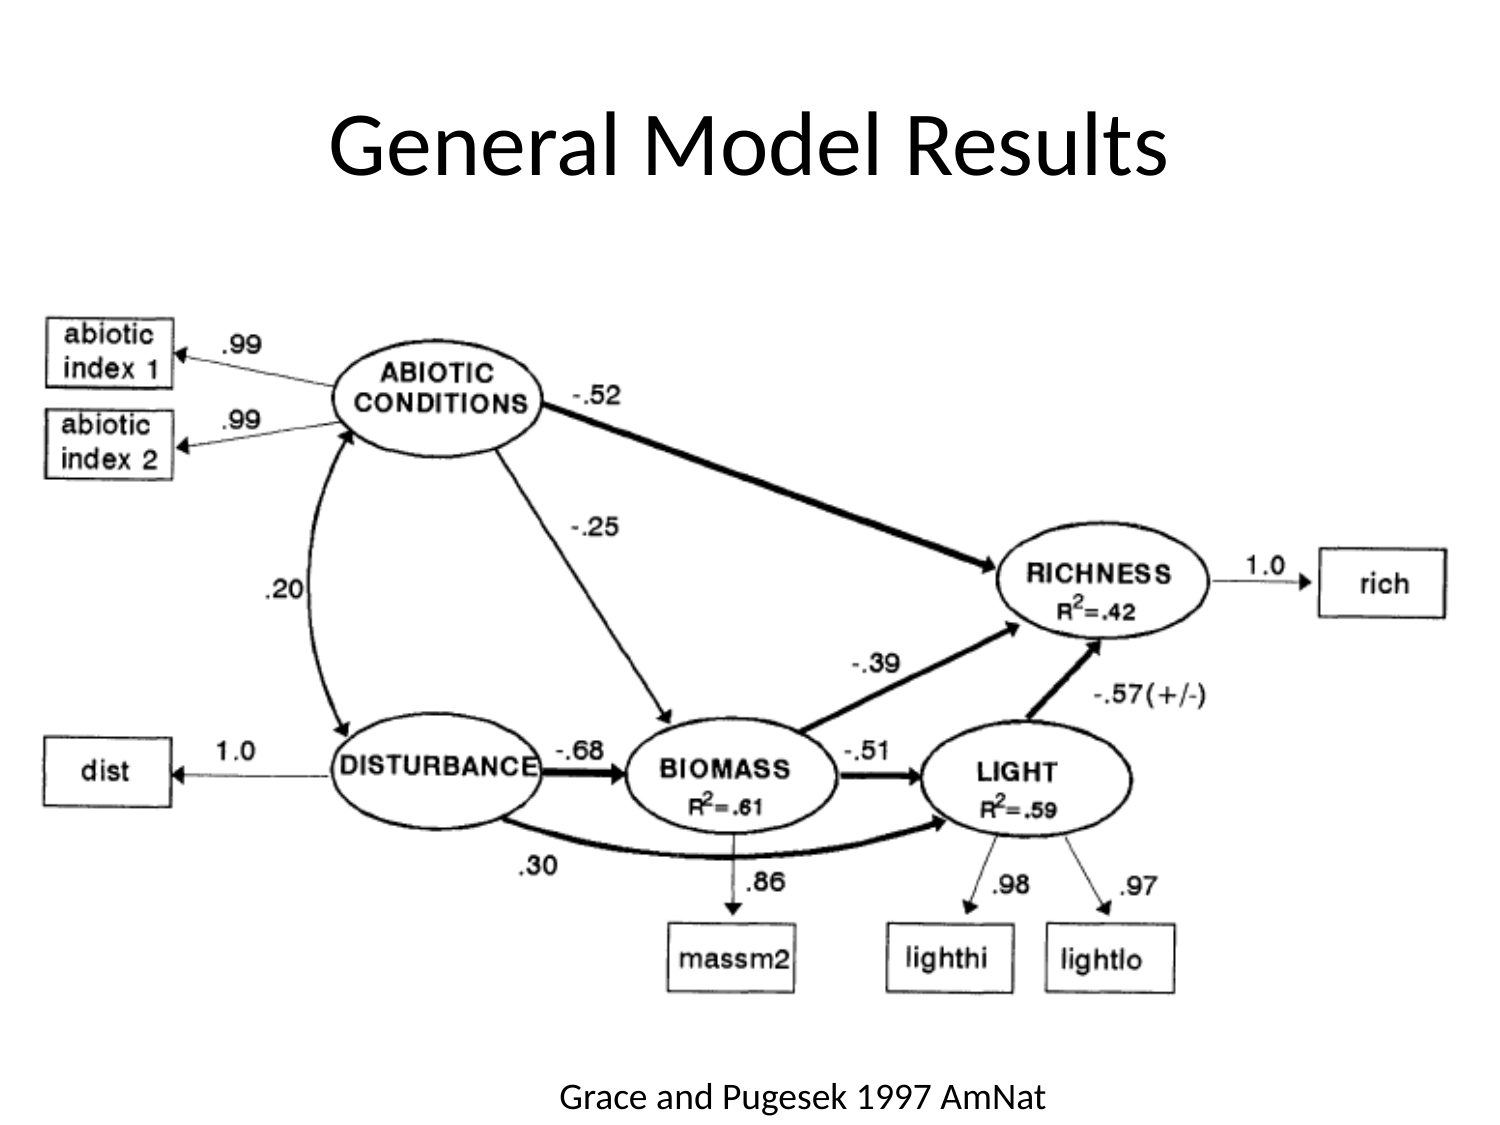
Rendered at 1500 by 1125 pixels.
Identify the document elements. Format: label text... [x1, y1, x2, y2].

picture [36, 304, 1456, 1002]
title General Model Results [75, 45, 1425, 233]
text_box Grace and Pugesek 1997 AmNat [544, 1064, 1062, 1125]
